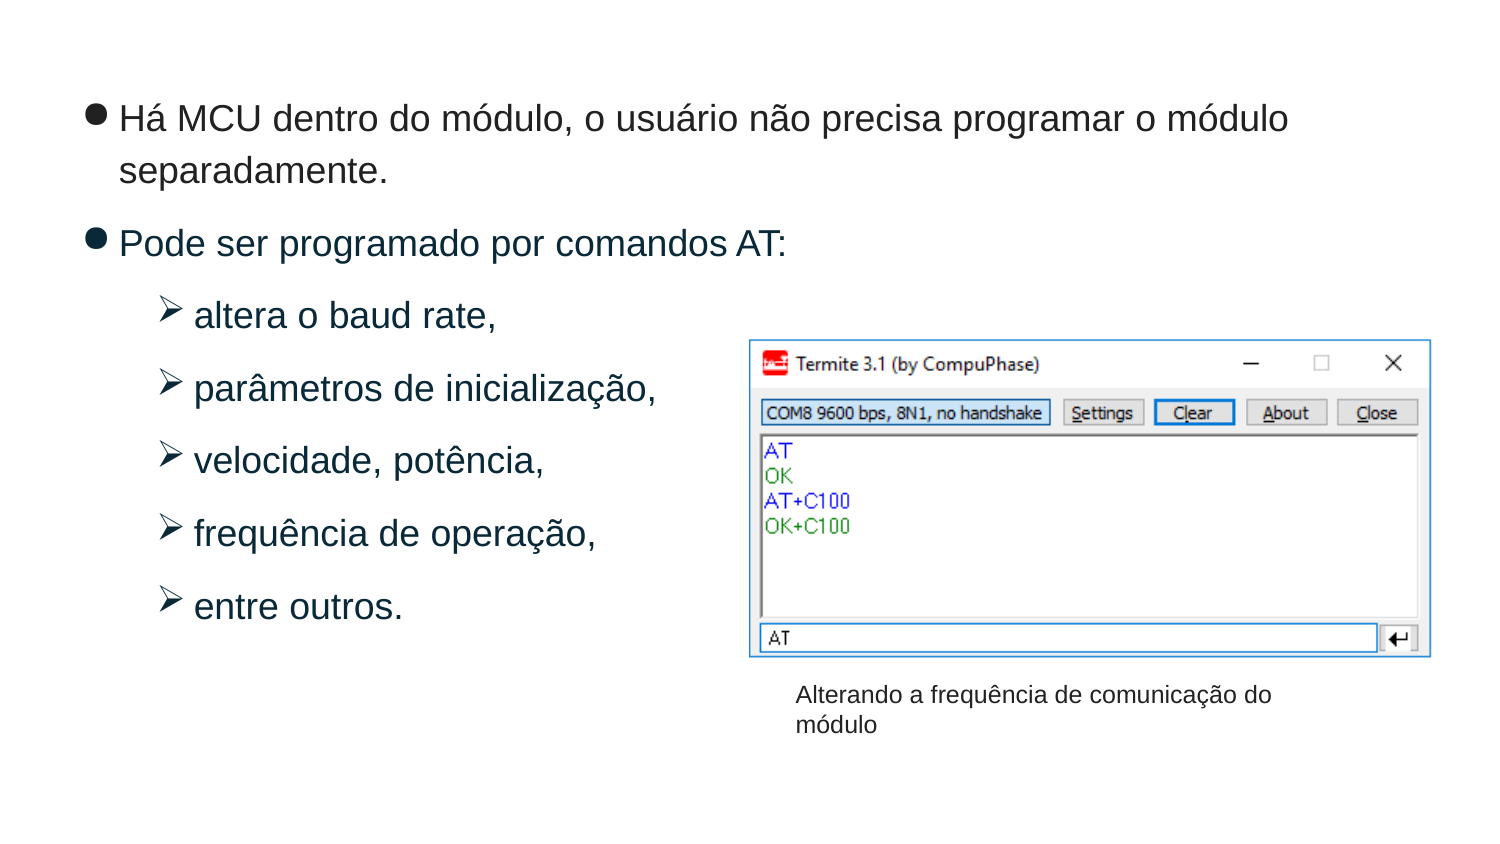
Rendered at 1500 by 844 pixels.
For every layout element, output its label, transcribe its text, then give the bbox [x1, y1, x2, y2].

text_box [749, 338, 1436, 722]
list Há MCU dentro do módulo, o usuário não precisa programar o módulo separadamente. Pode ser programado por comandos AT: altera o baud rate, parâmetros de inicialização, velocidade, potência, frequência de operação, entre outros. [28, 72, 1472, 790]
